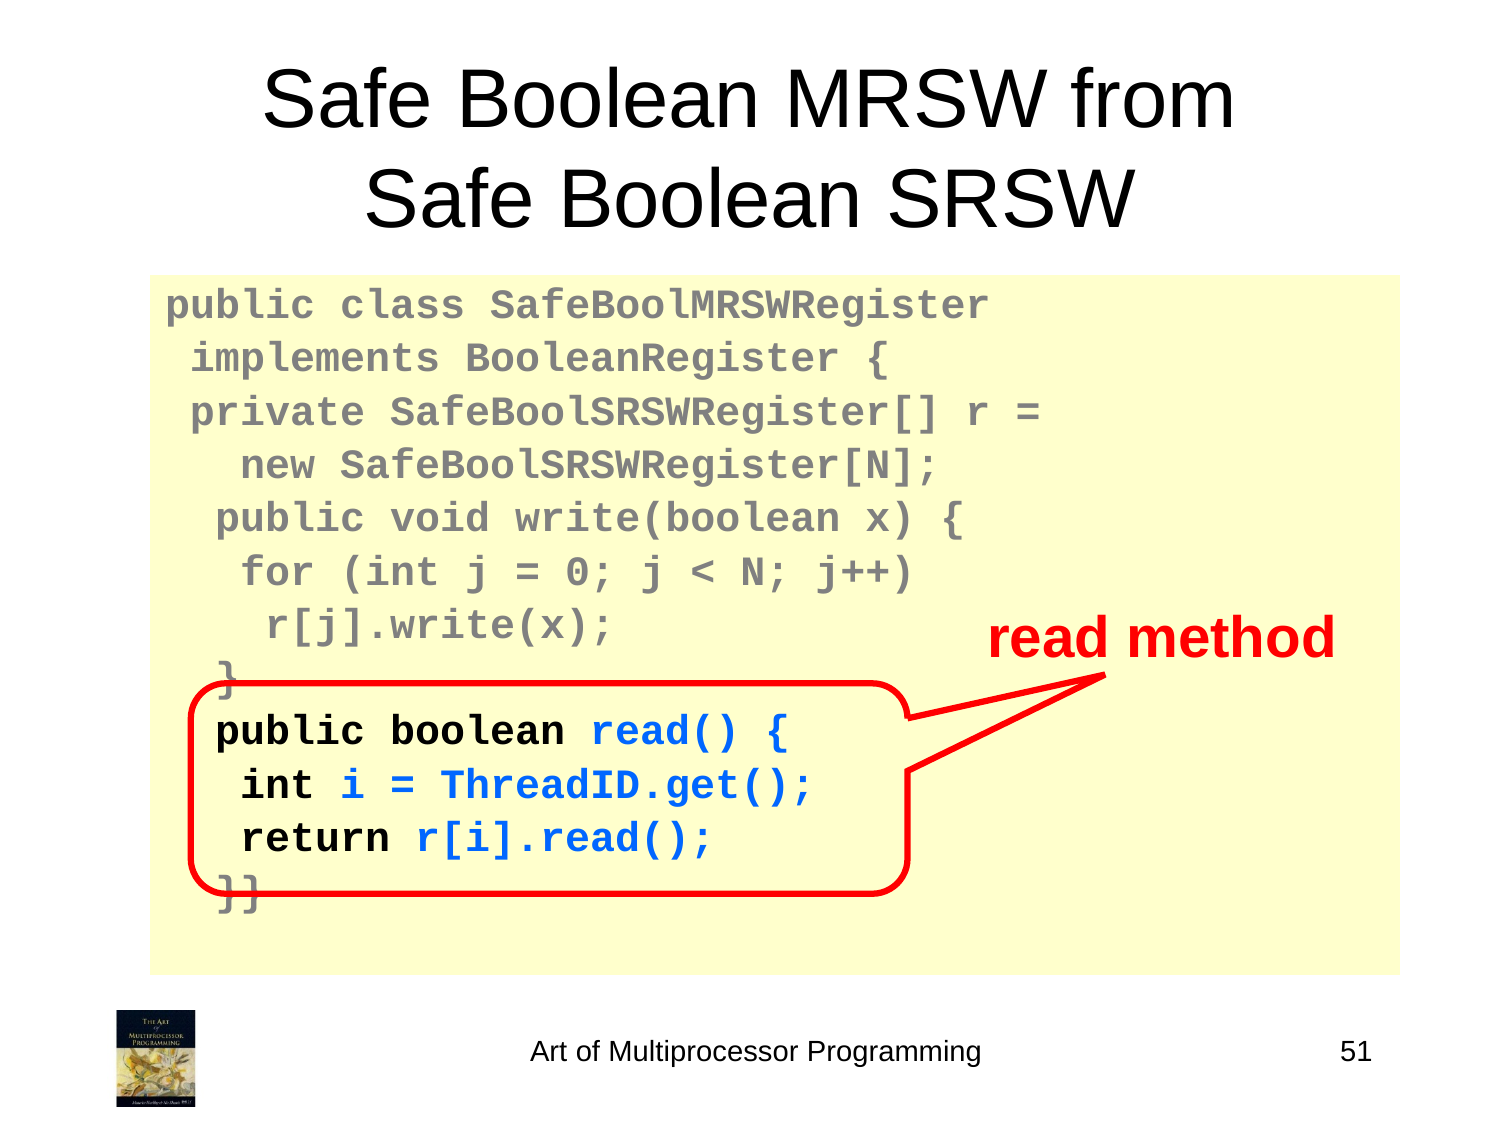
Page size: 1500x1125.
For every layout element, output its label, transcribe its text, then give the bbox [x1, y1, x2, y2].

text_box [190, 677, 1101, 894]
picture [107, 1010, 204, 1107]
text_box read method [875, 591, 1449, 677]
text_box 51 [1074, 1024, 1388, 1100]
title Safe Boolean MRSW from Safe Boolean SRSW [112, 49, 1388, 238]
footer Art of Multiprocessor Programming [499, 1024, 1013, 1103]
list public class SafeBoolMRSWRegister implements BooleanRegister { private SafeBoolSRSWRegister[] r = new SafeBoolSRSWRegister[N]; public void write(boolean x) { for (int j = 0; j < N; j++) r[j].write(x); } public boolean read() { int i = ThreadID.get(); return r[i].read(); }} [149, 274, 1401, 976]
